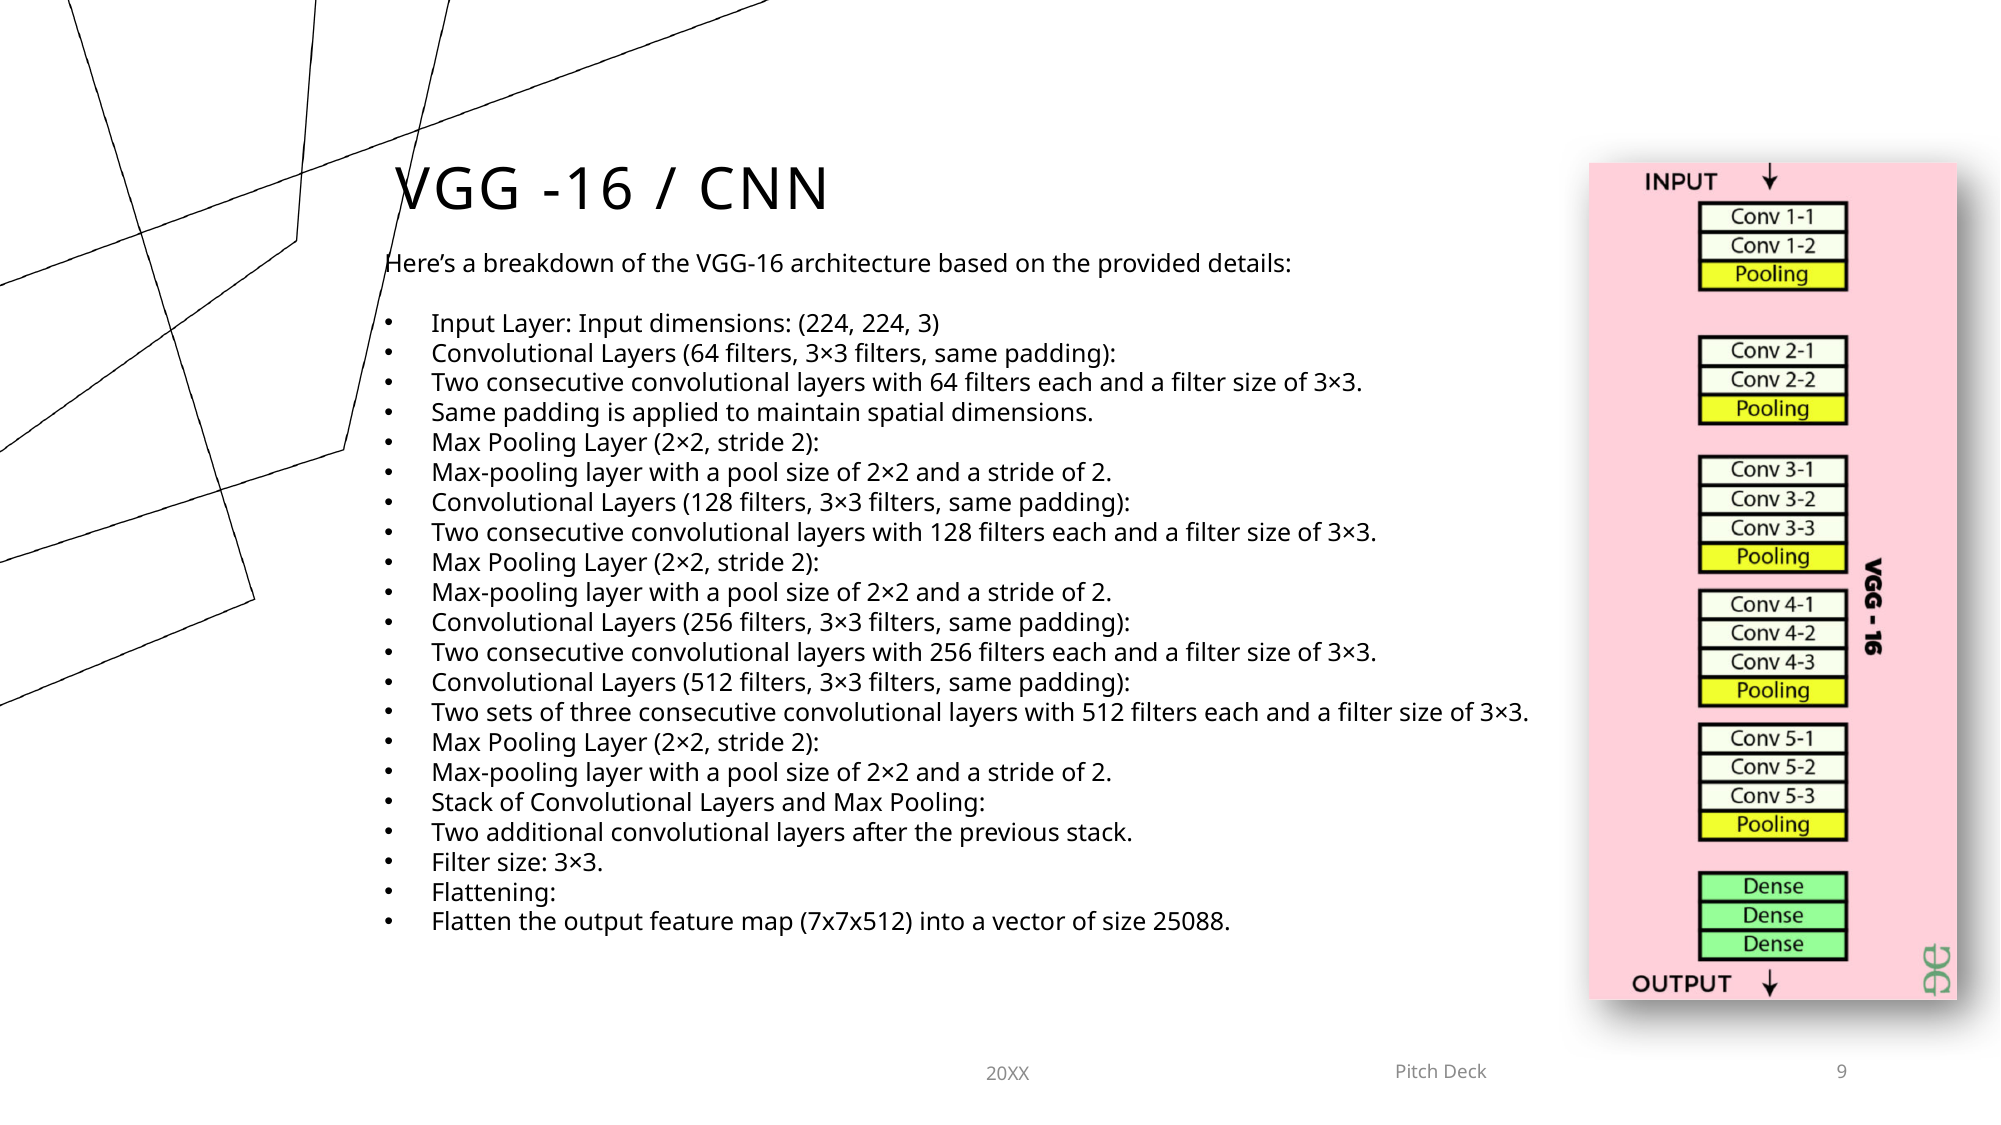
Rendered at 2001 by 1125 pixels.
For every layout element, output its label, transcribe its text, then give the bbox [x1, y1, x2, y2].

slide_number 9 [1755, 1049, 1863, 1103]
picture [0, 0, 803, 720]
text_box Here’s a breakdown of the VGG-16 architecture based on the provided details: Input Layer: Input dimensions: (224, 224, 3) Convolutional Layers (64 filters, 3×3 filters, same padding): Two consecutive convolutional layers with 64 filters each and a filter size of 3×3. Same padding is applied to maintain spatial dimensions. Max Pooling Layer (2×2, stride 2): Max-pooling layer with a pool size of 2×2 and a stride of 2. Convolutional Layers (128 filters, 3×3 filters, same padding): Two consecutive convolutional layers with 128 filters each and a filter size of 3×3. Max Pooling Layer (2×2, stride 2): Max-pooling layer with a pool size of 2×2 and a stride of 2. Convolutional Layers (256 filters, 3×3 filters, same padding): Two consecutive convolutional layers with 256 filters each and a filter size of 3×3. Convolutional Layers (512 filters, 3×3 filters, same padding): Two sets of three consecutive convolutional layers with 512 filters each and a filter size of 3×3. Max Pooling Layer (2×2, stride 2): Max-pooling layer with a pool size of 2×2 and a stride of 2. Stack of Convolutional Layers and Max Pooling: Two additional convolutional layers after the previous stack. Filter size: 3×3. Flattening: Flatten the output feature map (7x7x512) into a vector of size 25088. [369, 239, 1571, 944]
footer Pitch Deck [1174, 1042, 1707, 1103]
title VGG -16 / CNN [380, 101, 1205, 230]
slide_number 20XX [971, 1042, 1127, 1103]
picture [1354, 164, 2000, 999]
